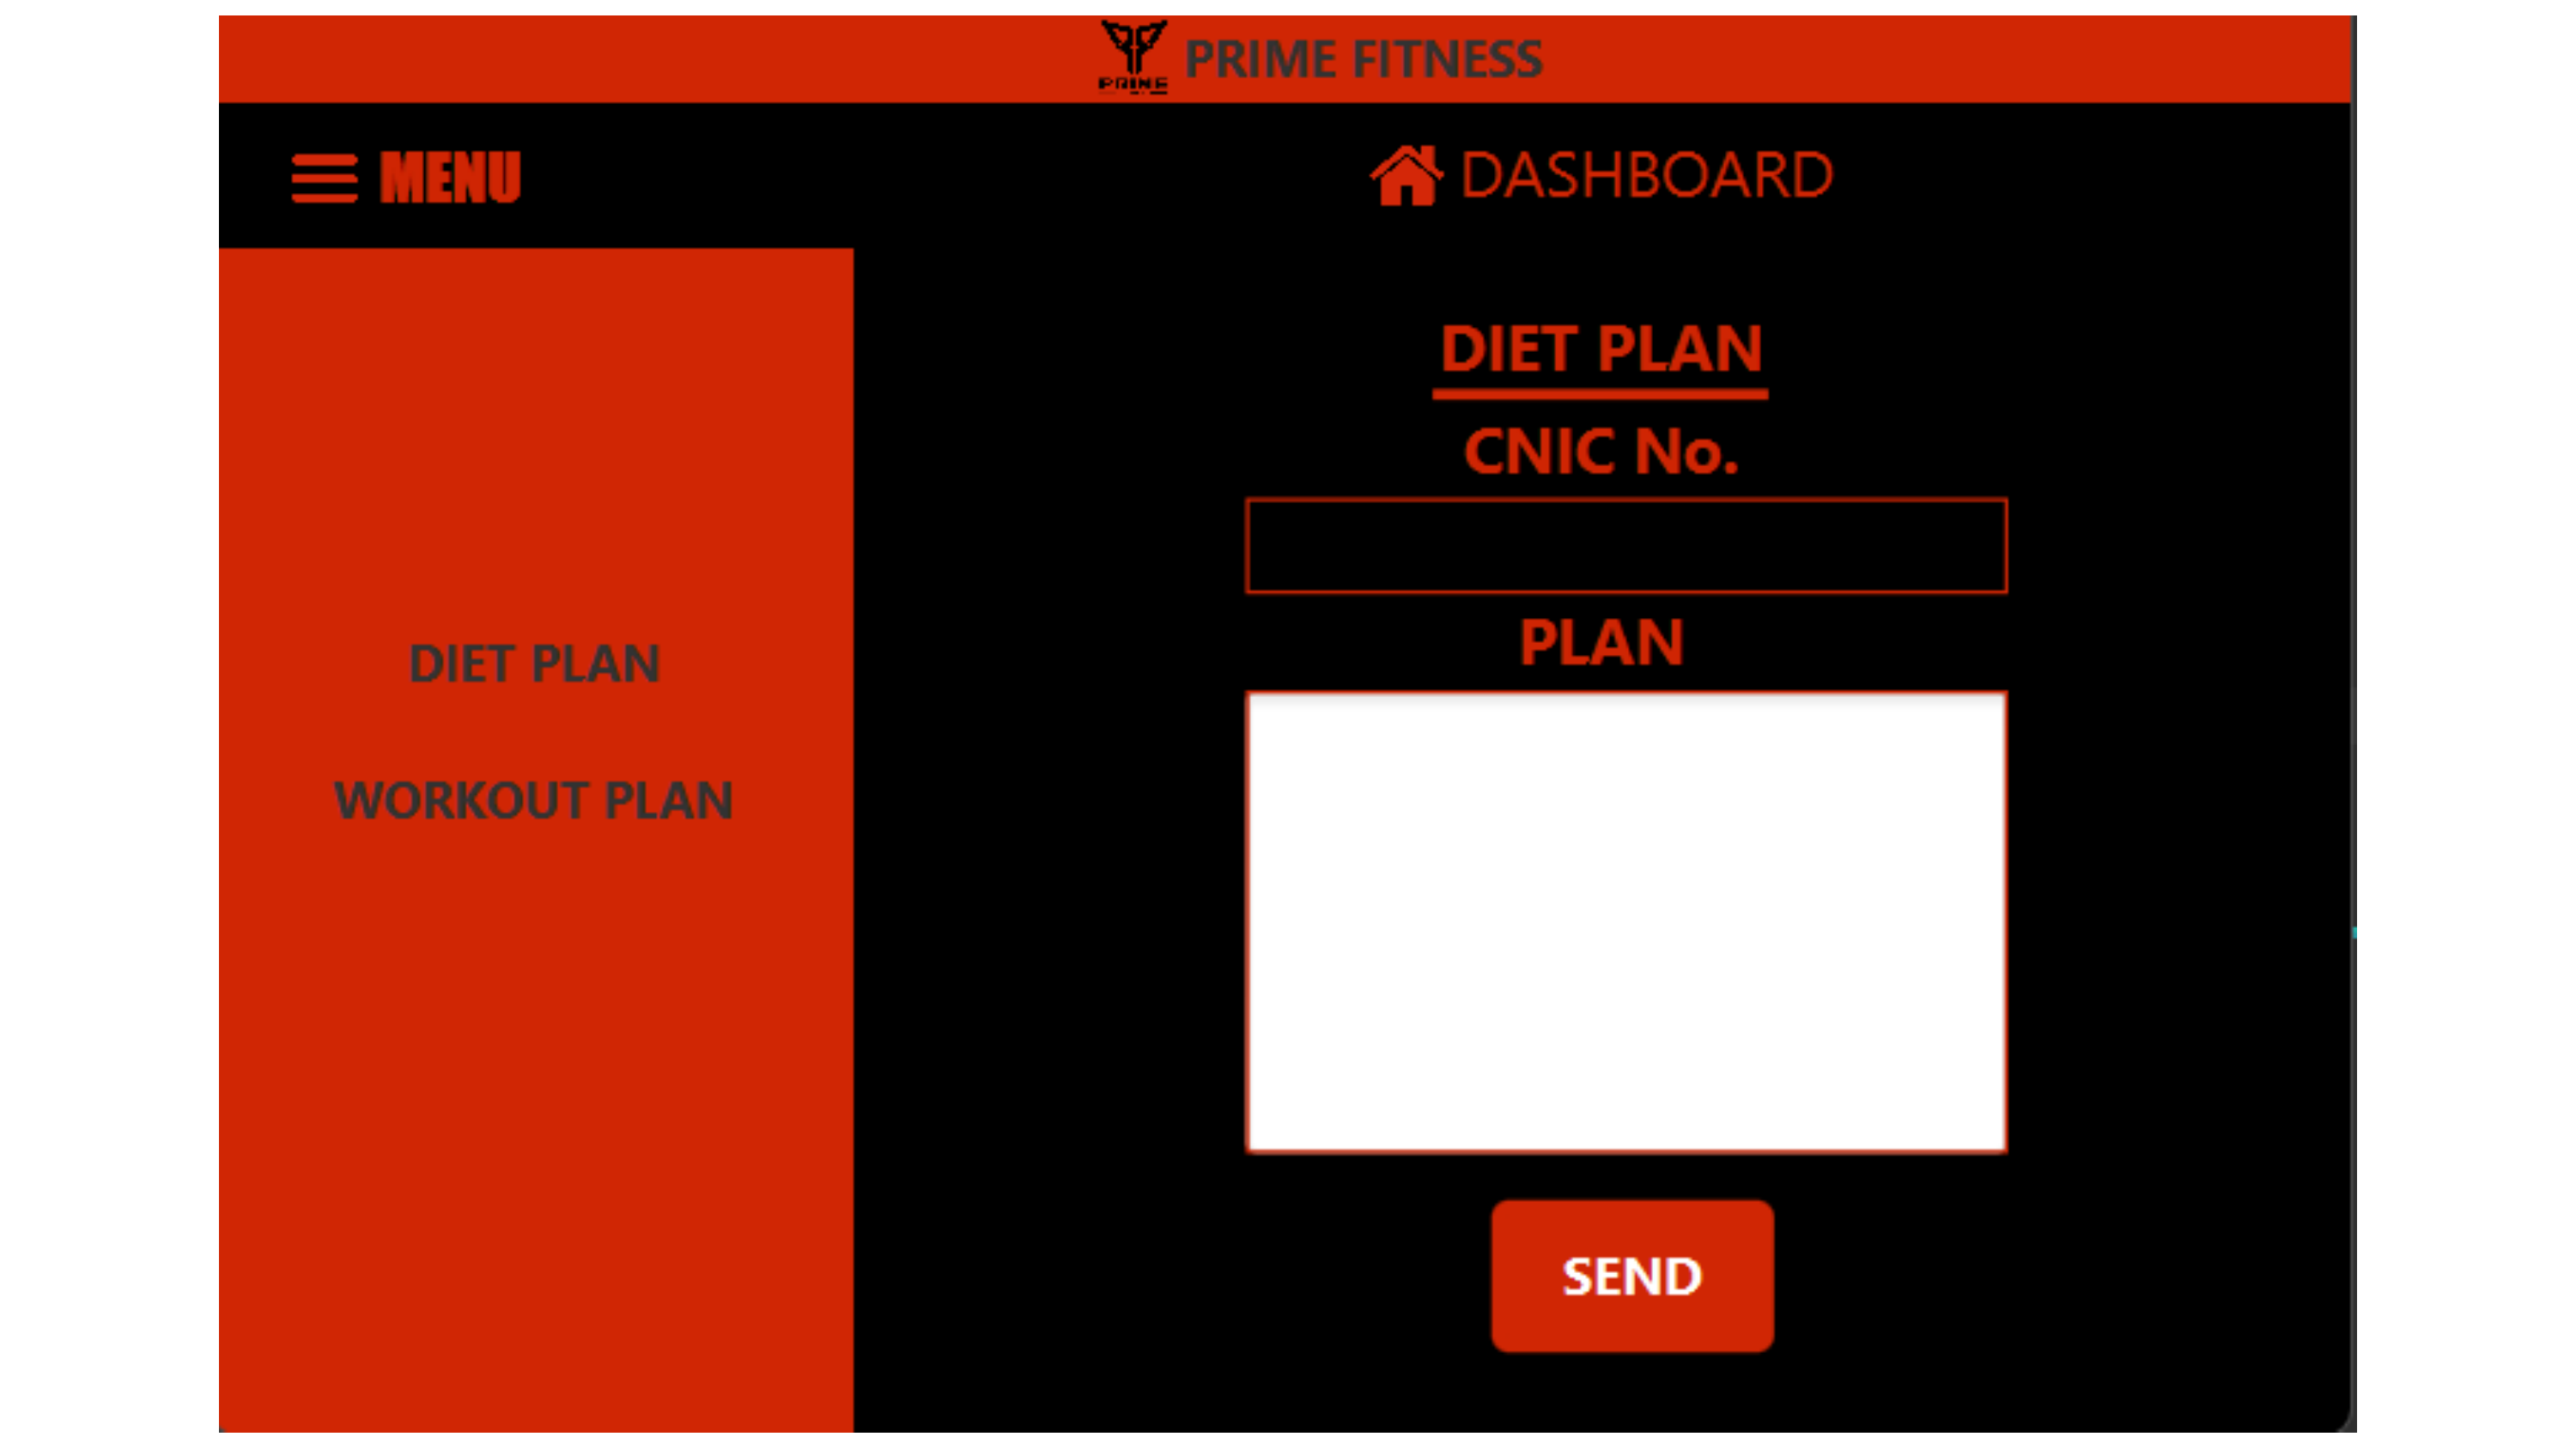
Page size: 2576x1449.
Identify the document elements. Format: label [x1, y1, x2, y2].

picture [218, 15, 2358, 1433]
